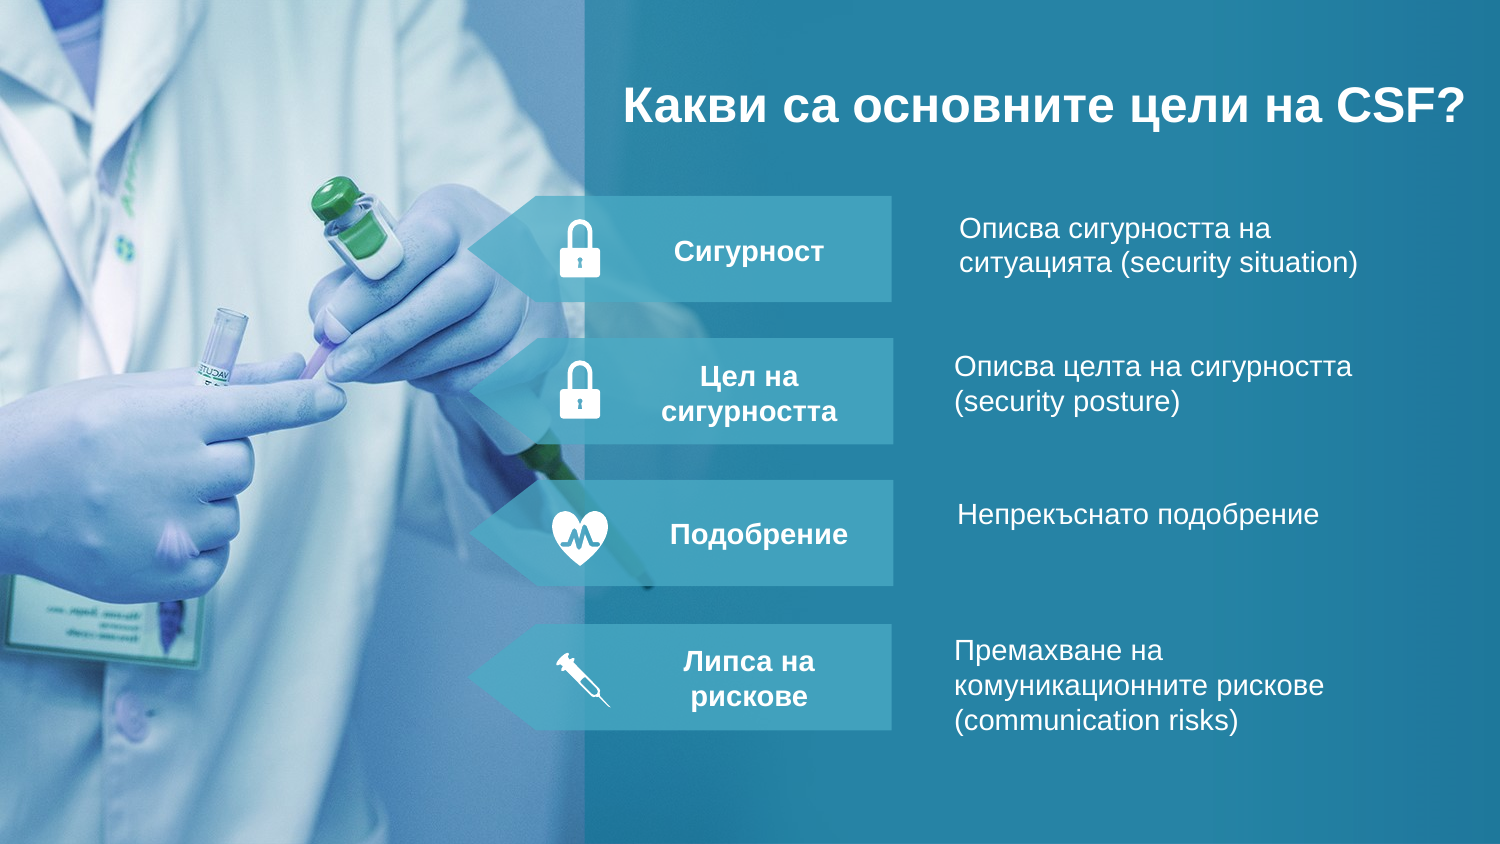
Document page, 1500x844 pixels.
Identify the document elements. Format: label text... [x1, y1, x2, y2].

text_box Непрекъснато подобрение [942, 487, 1439, 538]
text_box [466, 336, 896, 447]
text_box [465, 193, 894, 305]
text_box [554, 650, 613, 710]
text_box [466, 477, 896, 589]
text_box [465, 621, 894, 733]
text_box Цел на сигурността [642, 349, 857, 435]
text_box Описва целта на сигурността (security posture) [939, 339, 1436, 425]
text_box Сигурност [654, 224, 845, 275]
text_box Липса на рискове [636, 634, 863, 720]
text_box [550, 509, 611, 568]
text_box Подобрение [652, 507, 866, 558]
list Какви са основните цели на CSF? [608, 55, 1494, 150]
text_box Описва сигурността на ситуацията (security situation) [944, 201, 1441, 287]
text_box [557, 358, 603, 421]
text_box [557, 217, 603, 280]
text_box Премахване на комуникационните рискове (communication risks) [939, 624, 1441, 744]
picture [0, 0, 1500, 844]
